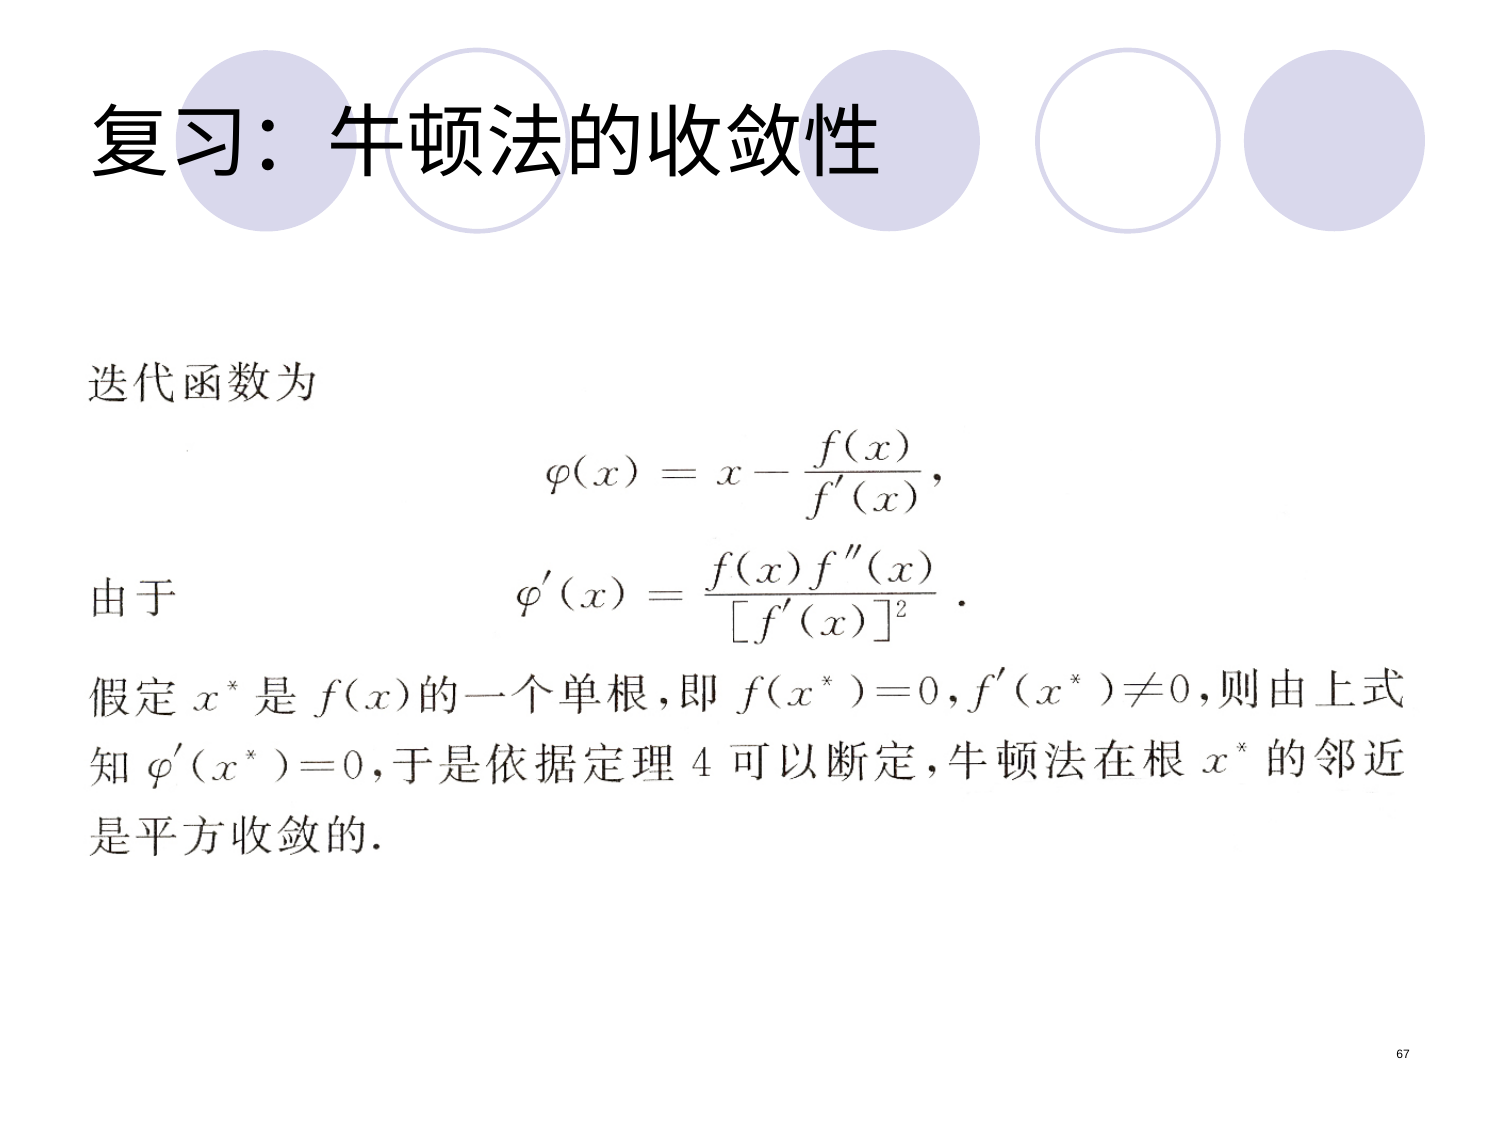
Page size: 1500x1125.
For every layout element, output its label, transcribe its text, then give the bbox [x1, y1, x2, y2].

slide_number 67 [1074, 1024, 1426, 1101]
title 复习：牛顿法的收敛性 [75, 45, 1425, 233]
picture [74, 349, 1438, 857]
